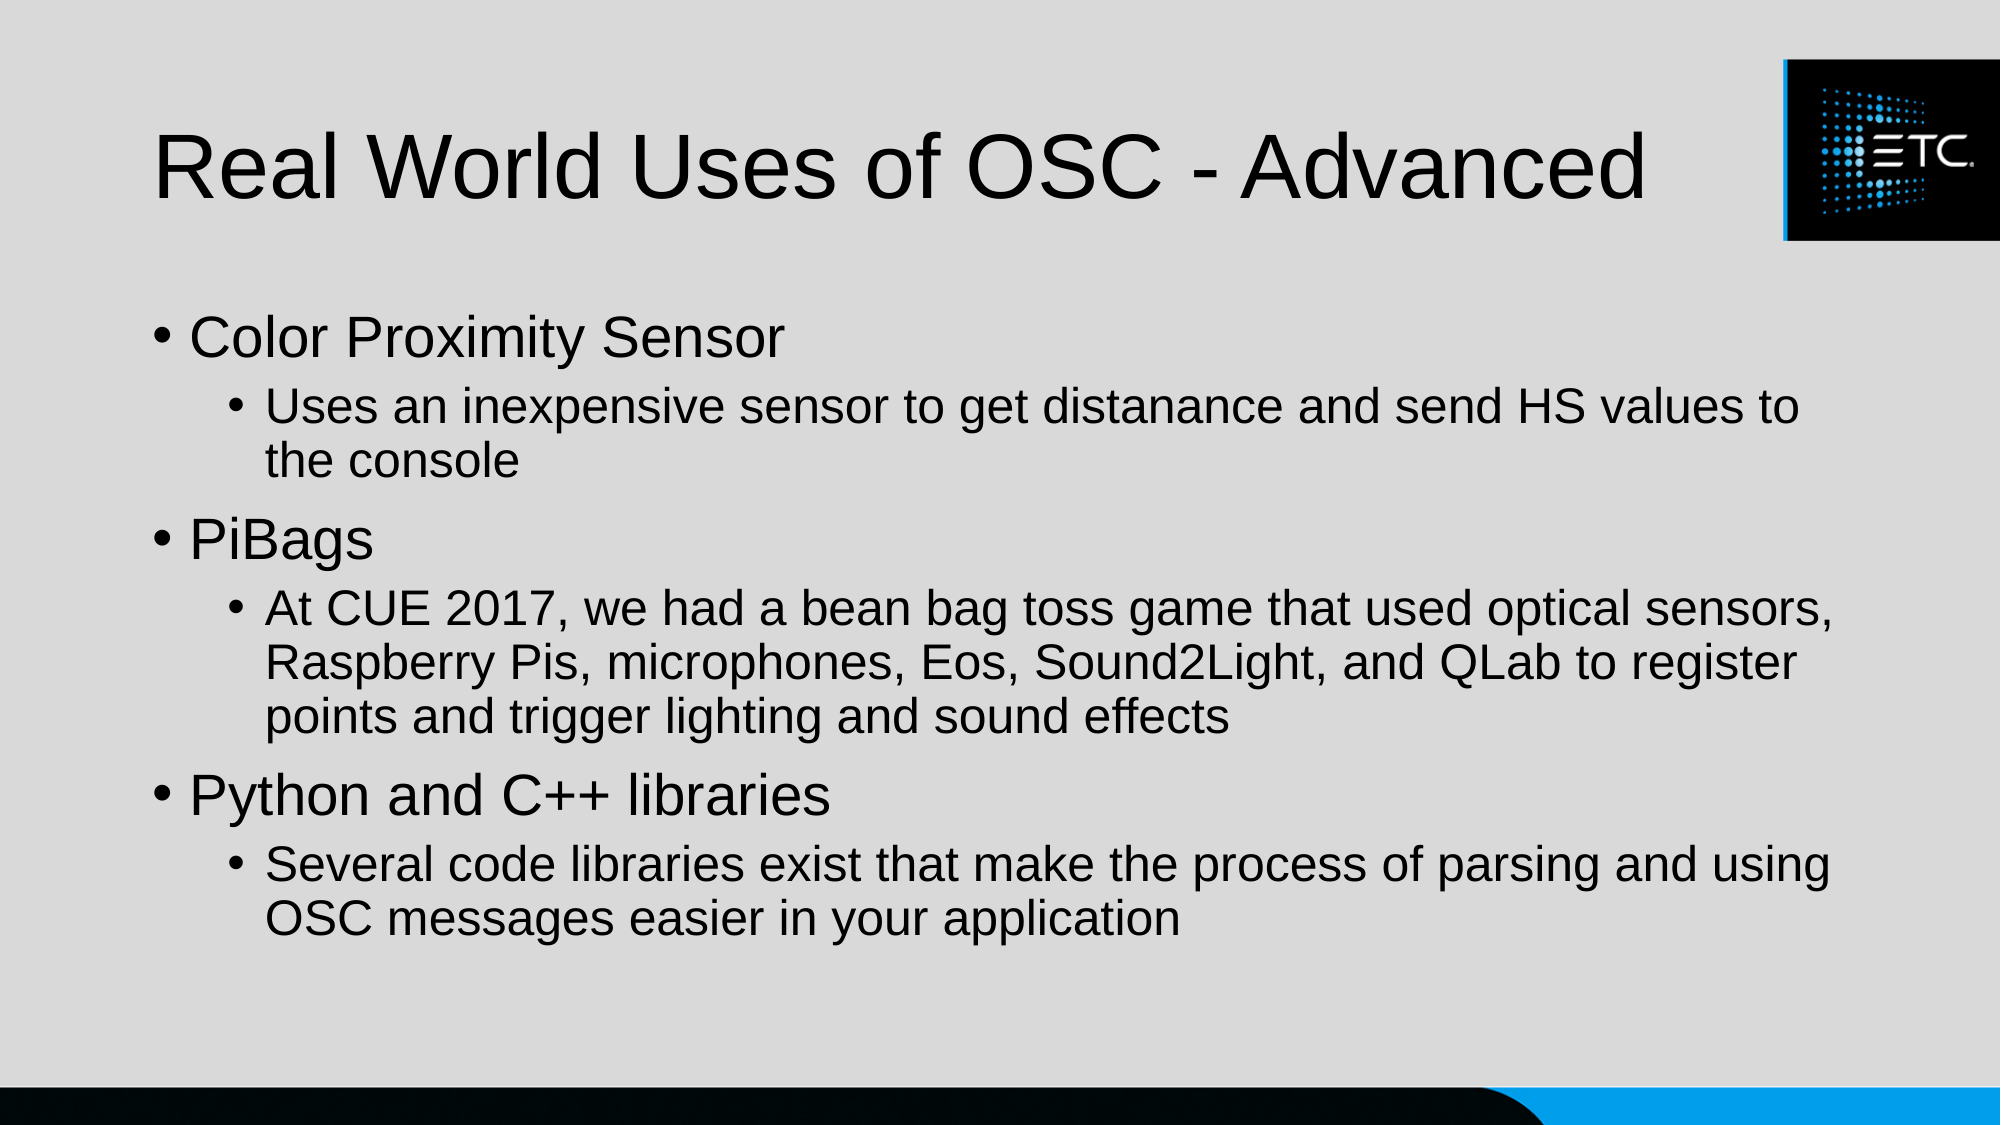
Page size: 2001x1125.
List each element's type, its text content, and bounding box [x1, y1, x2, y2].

picture [0, 0, 2000, 1125]
title Real World Uses of OSC - Advanced [137, 59, 1863, 278]
list Color Proximity Sensor Uses an inexpensive sensor to get distanance and send HS values to the console PiBags At CUE 2017, we had a bean bag toss game that used optical sensors, Raspberry Pis, microphones, Eos, Sound2Light, and QLab to register points and trigger lighting and sound effects Python and C++ libraries Several code libraries exist that make the process of parsing and using OSC messages easier in your application [137, 299, 1863, 1014]
